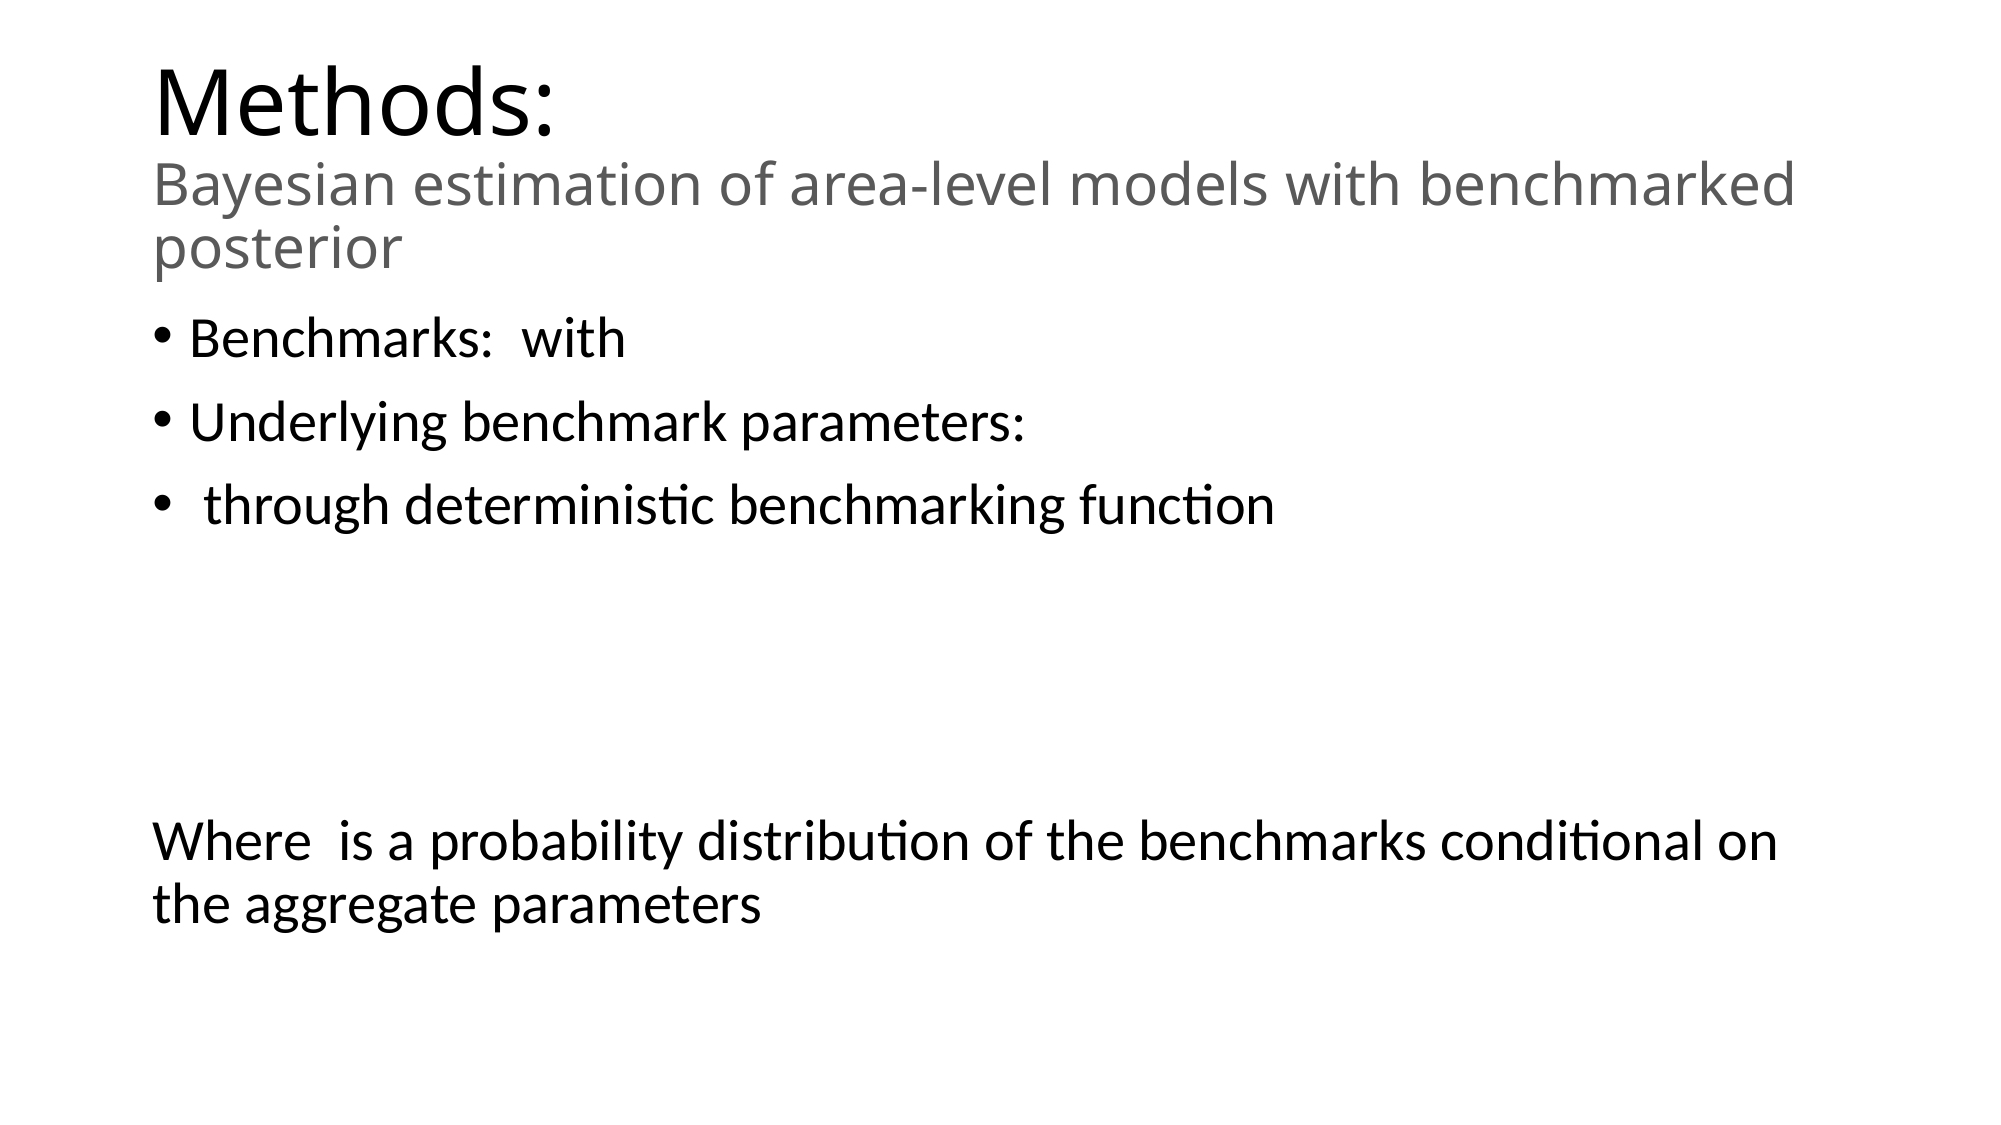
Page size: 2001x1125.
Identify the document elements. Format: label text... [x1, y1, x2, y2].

title Methods: Bayesian estimation of area-level models with benchmarked posterior [137, 59, 1863, 278]
